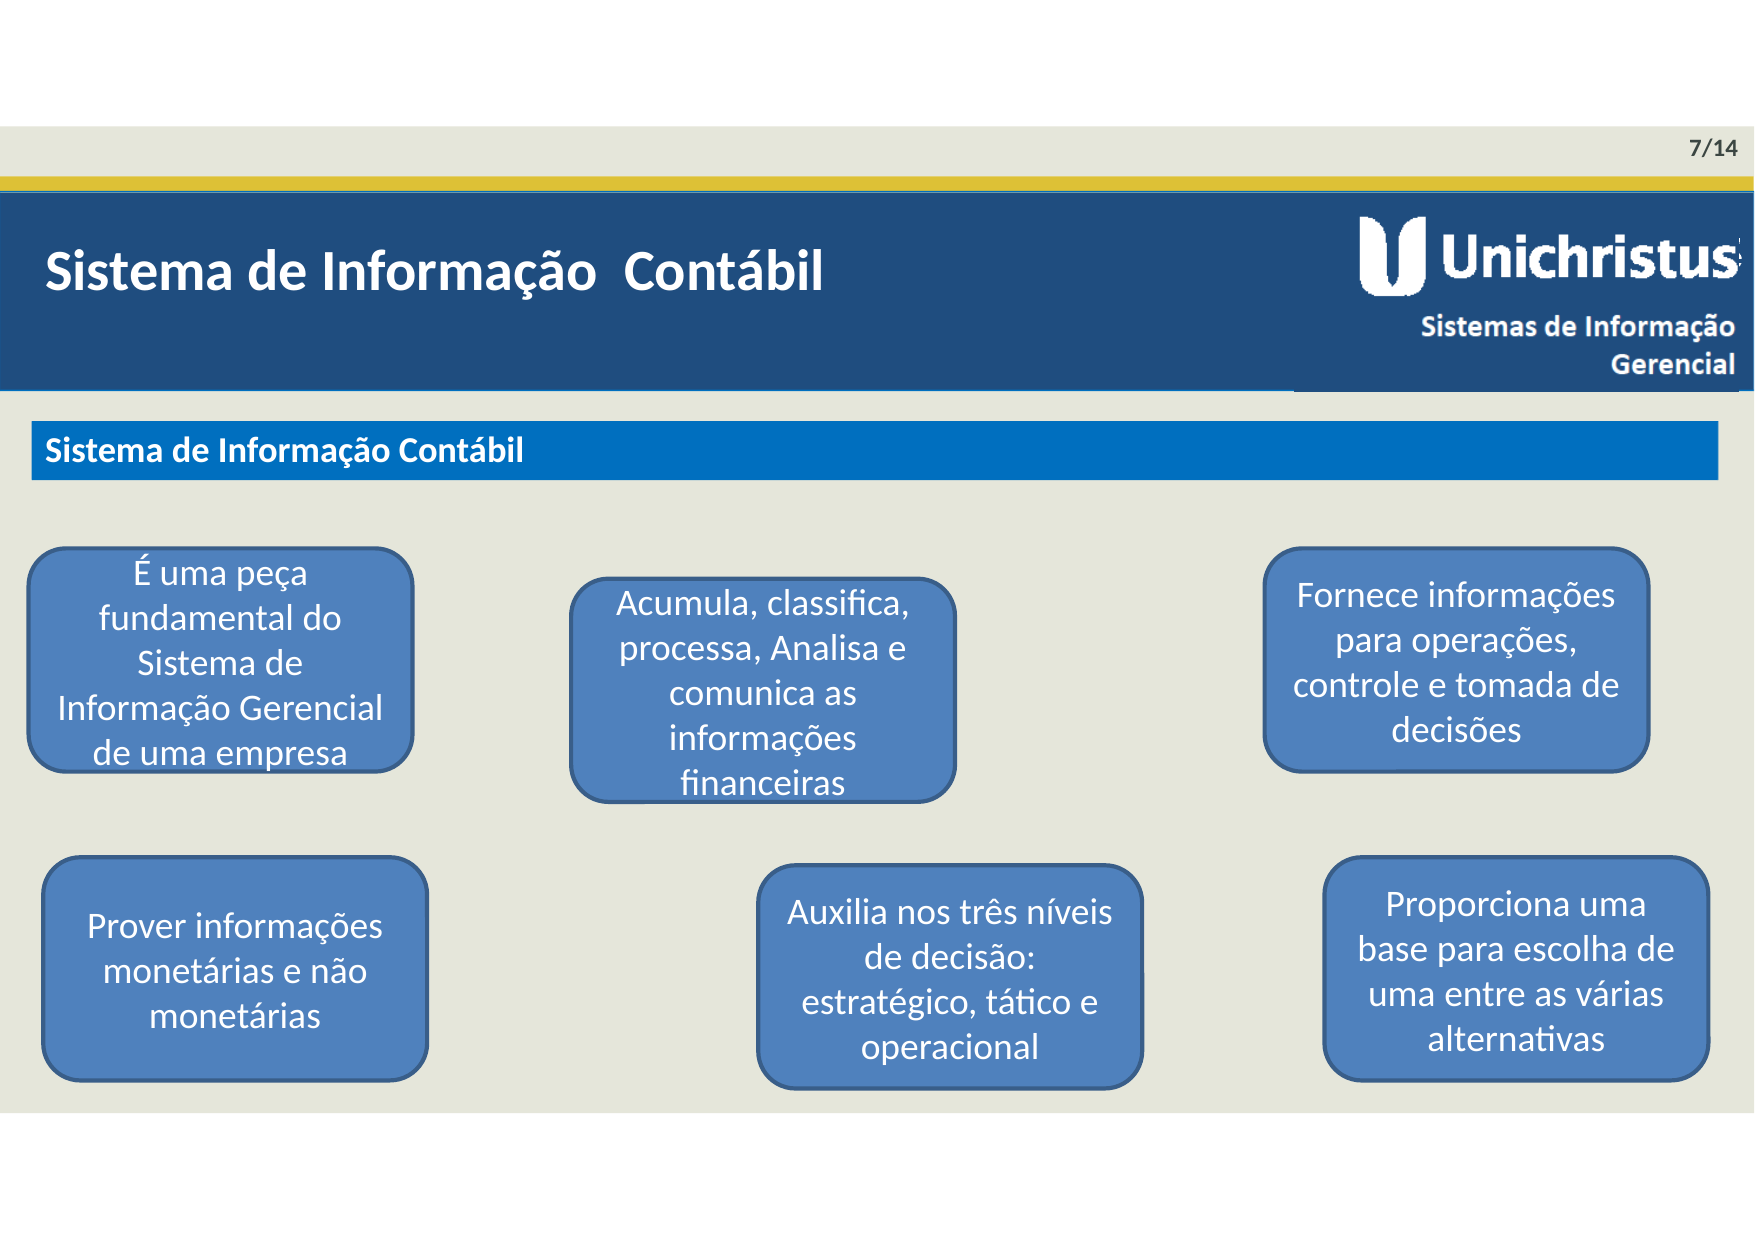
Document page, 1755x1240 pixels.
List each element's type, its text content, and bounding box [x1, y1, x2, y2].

text_box Auxilia nos três níveis de decisão: estratégico, tático e operacional [758, 865, 1143, 1089]
text_box 7/14 [1687, 129, 1742, 164]
text_box Acumula, classifica, processa, Analisa e comunica as informações financeiras [571, 578, 956, 802]
text_box Prover informações monetárias e não monetárias [43, 857, 428, 1081]
title Sistema de Informação Contábil [43, 215, 1048, 291]
text_box É uma peça fundamental do Sistema de Informação Gerencial de uma empresa [28, 548, 413, 772]
text_box Fornece informações para operações, controle e tomada de decisões [1264, 548, 1649, 772]
text_box Sistema de Informação Contábil [32, 423, 1718, 609]
text_box Proporciona uma base para escolha de uma entre as várias alternativas [1324, 857, 1709, 1081]
picture [1293, 205, 1742, 392]
